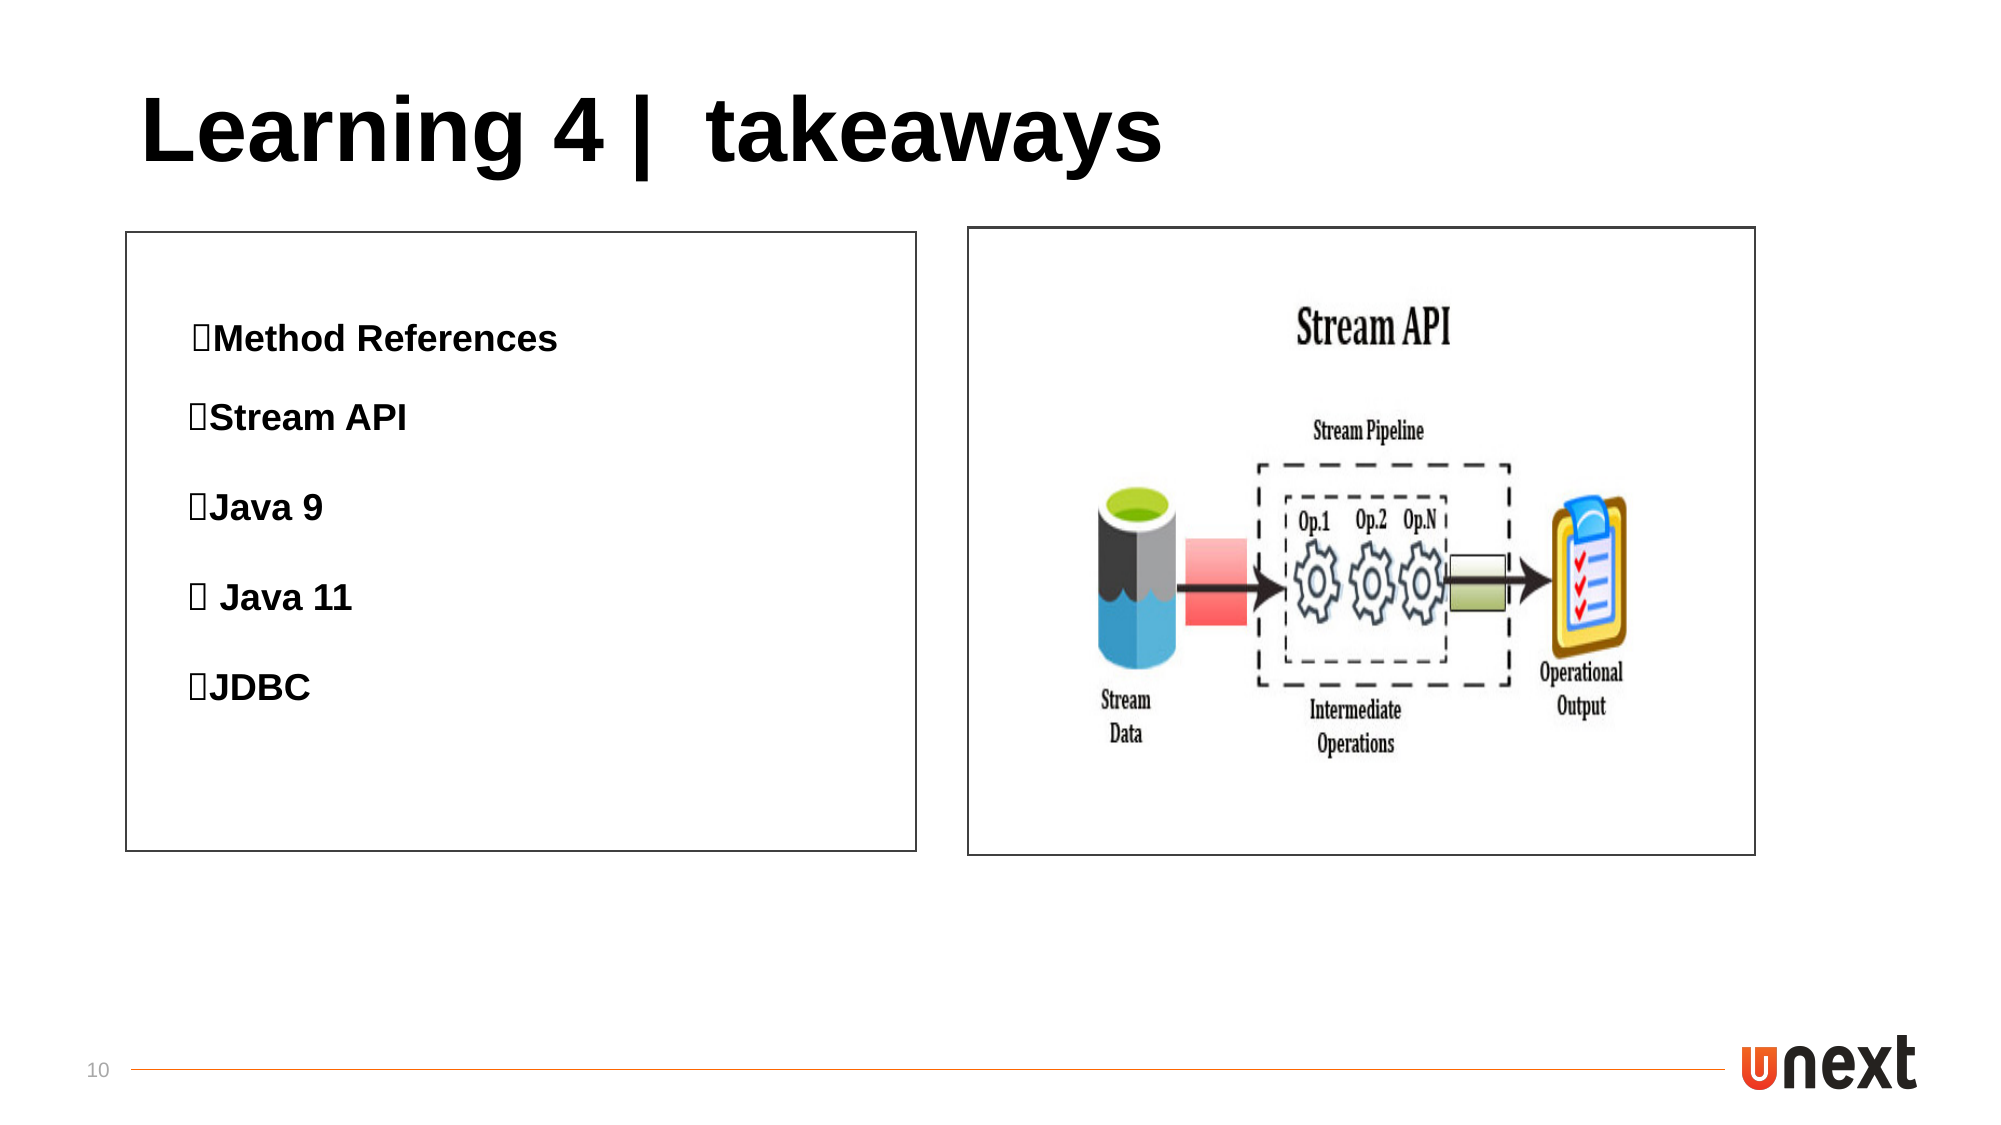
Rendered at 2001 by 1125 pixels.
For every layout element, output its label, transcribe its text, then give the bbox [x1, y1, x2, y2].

text_box [125, 231, 917, 852]
title Learning 4 | takeaways [126, 34, 1988, 230]
slide_number 10 [48, 1047, 110, 1091]
picture [986, 240, 1741, 834]
picture [1742, 1035, 1917, 1090]
text_box [967, 226, 1756, 856]
text_box Stream API Java 9  Java 11 JDBC [171, 340, 967, 716]
text_box Method References [144, 216, 969, 367]
